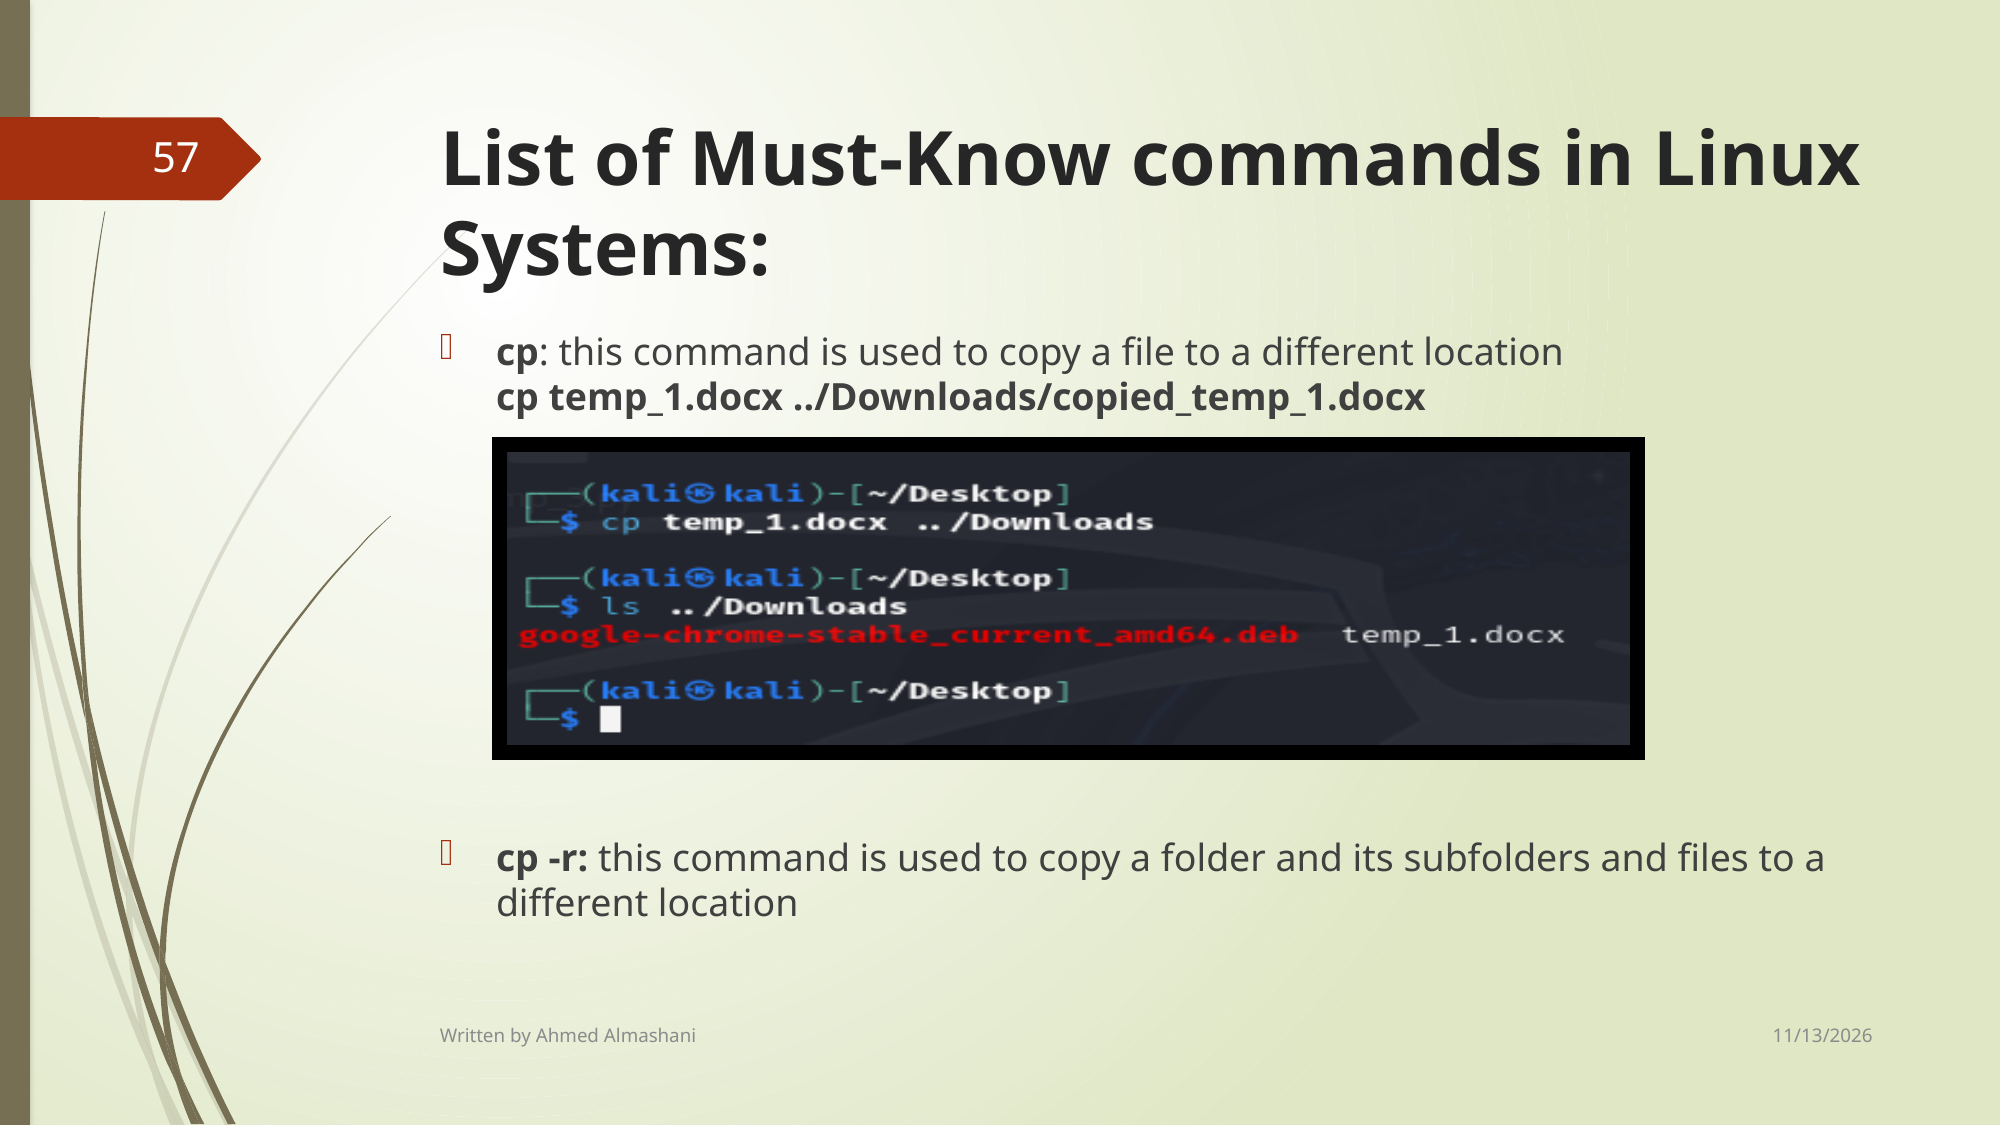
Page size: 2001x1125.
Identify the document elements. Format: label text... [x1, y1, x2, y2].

slide_number 57 [87, 129, 216, 190]
picture [506, 451, 1631, 746]
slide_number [1699, 1005, 1888, 1067]
list cp: this command is used to copy a file to a different location cp temp_1.docx ../Downloads/copied_temp_1.docx cp -r: this command is used to copy a folder and its subfolders and files to a different location [424, 320, 1888, 941]
title List of Must-Know commands in Linux Systems: [425, 102, 1888, 313]
footer Written by Ahmed Almashani [424, 1006, 1675, 1067]
